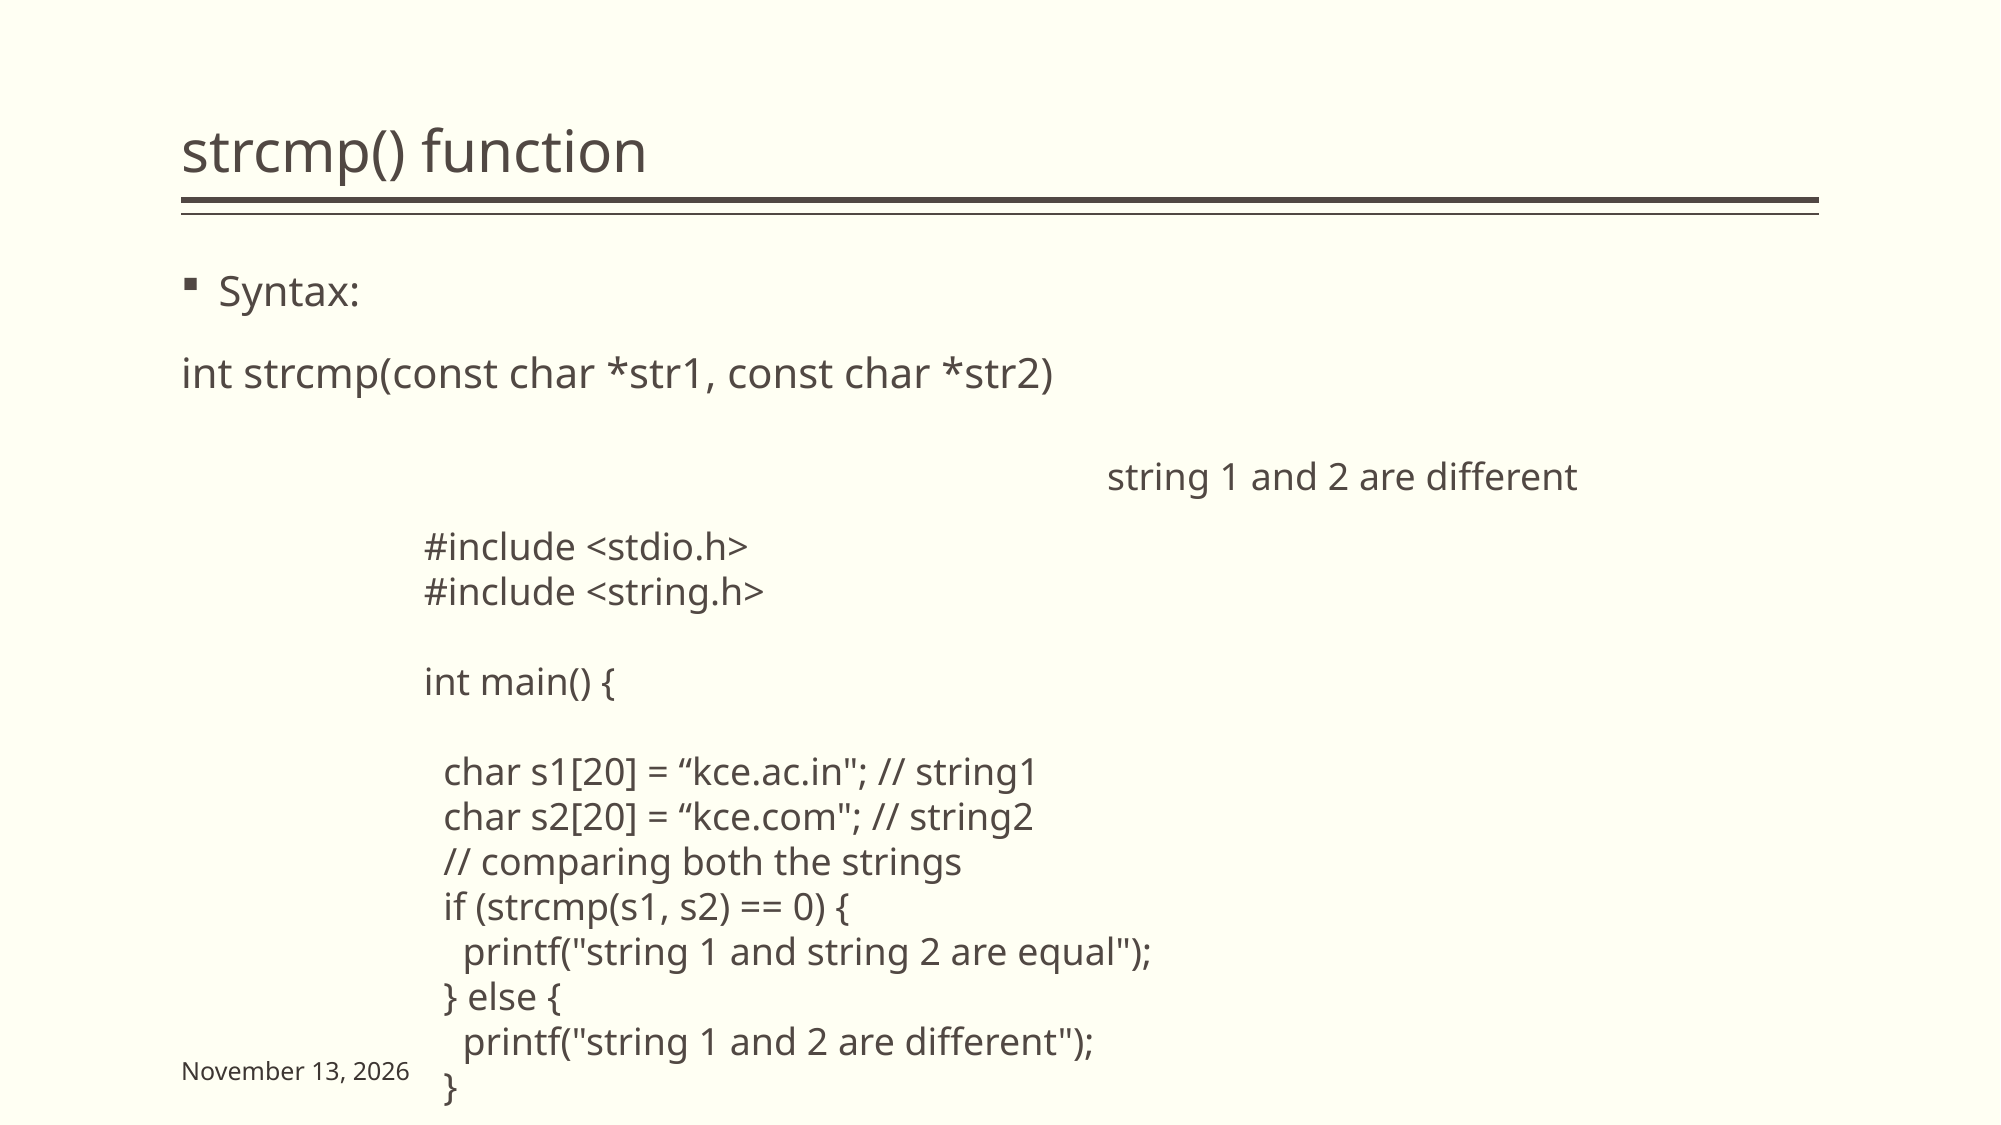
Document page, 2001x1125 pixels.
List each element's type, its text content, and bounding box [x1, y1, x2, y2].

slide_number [181, 1042, 409, 1103]
title strcmp() function [181, 12, 1819, 193]
text_box string 1 and 2 are different [1092, 445, 2000, 506]
text_box #include <stdio.h> #include <string.h> int main() { char s1[20] = “kce.ac.in"; // string1 char s2[20] = “kce.com"; // string2 // comparing both the strings if (strcmp(s1, s2) == 0) { printf("string 1 and string 2 are equal"); } else { printf("string 1 and 2 are different"); } [409, 515, 1496, 1116]
list Syntax: int strcmp(const char *str1, const char *str2) [181, 262, 1819, 1013]
